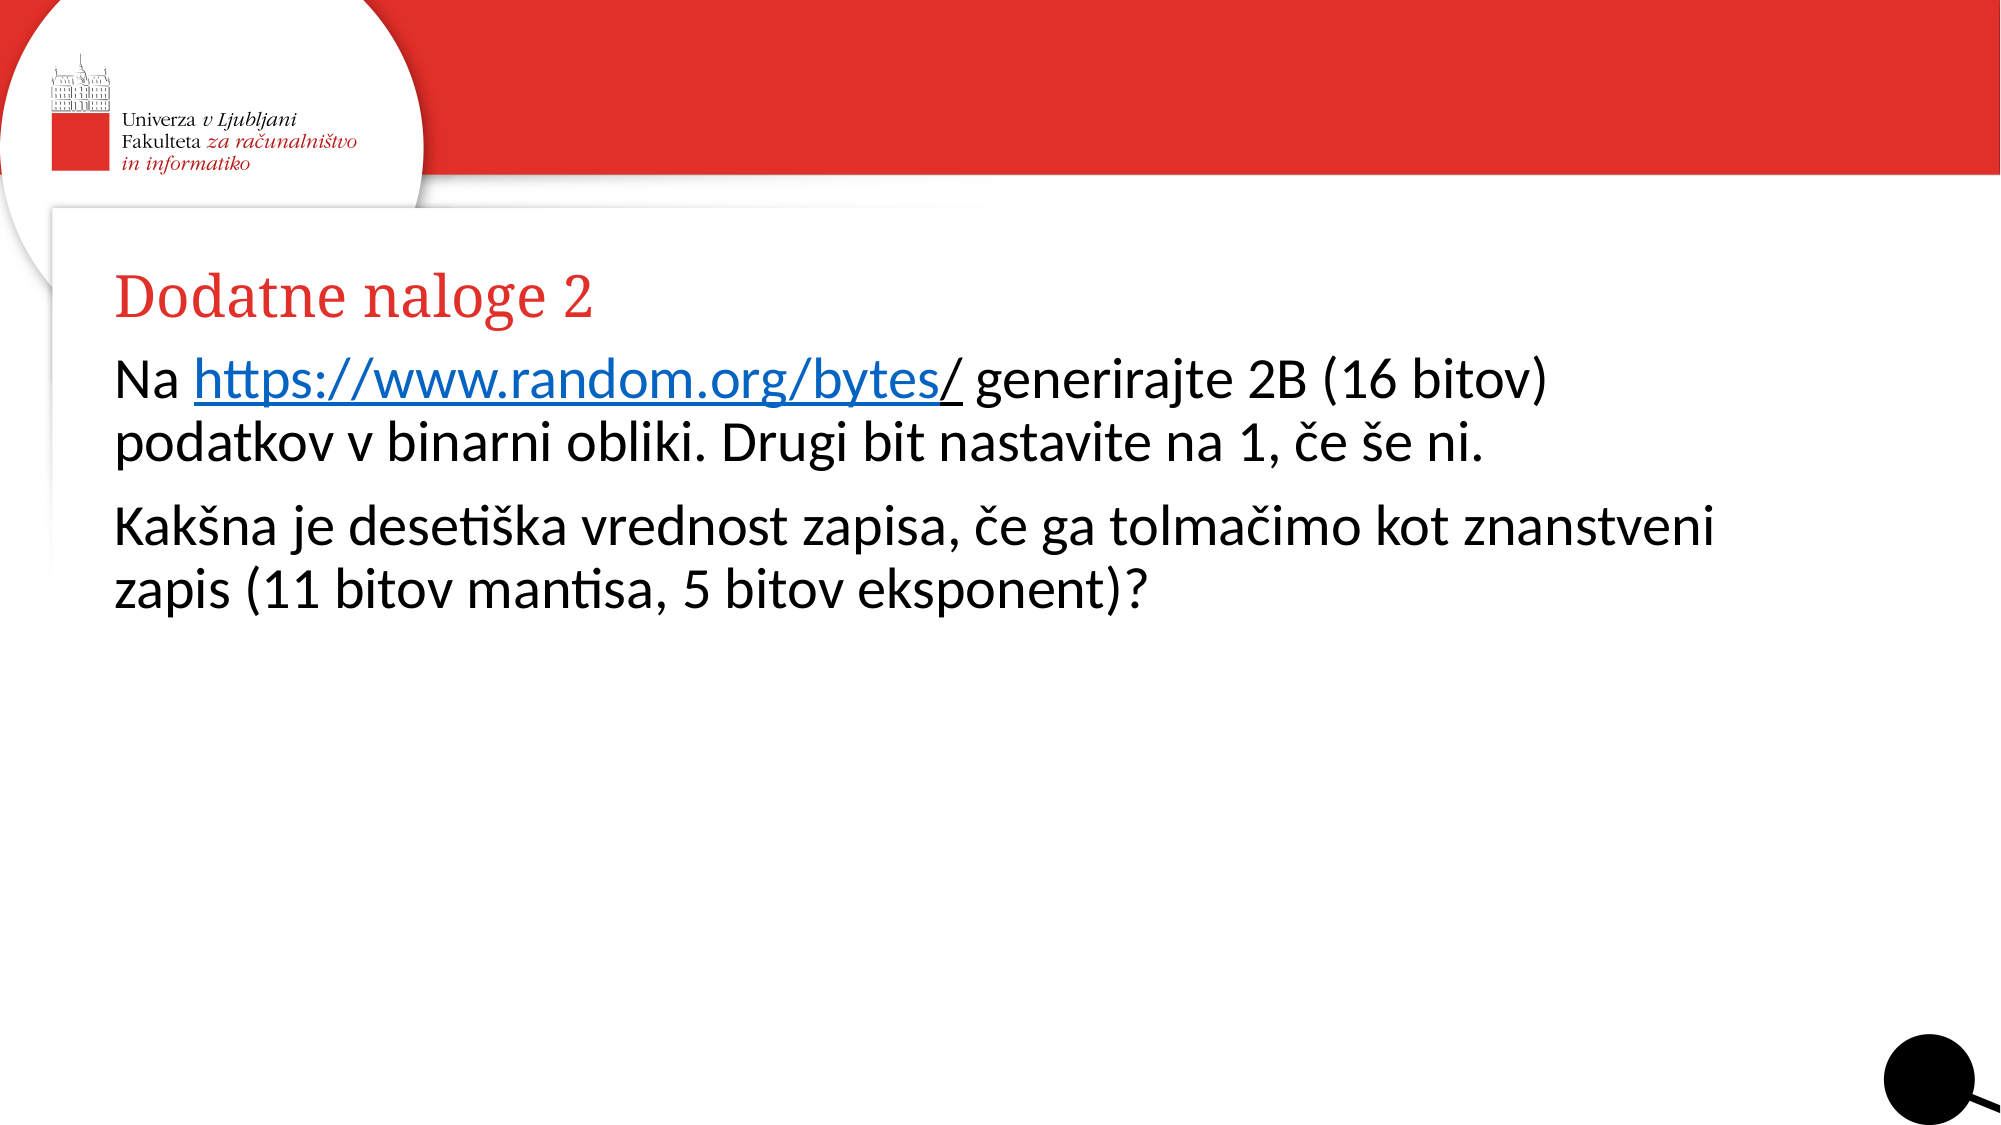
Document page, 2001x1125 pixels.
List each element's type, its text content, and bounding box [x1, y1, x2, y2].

title Dodatne naloge 2 [99, 257, 1797, 340]
list Na https://www.random.org/bytes/ generirajte 2B (16 bitov) podatkov v binarni obliki. Drugi bit nastavite na 1, če še ni. Kakšna je desetiška vrednost zapisa, če ga tolmačimo kot znanstveni zapis (11 bitov mantisa, 5 bitov eksponent)? [99, 340, 1797, 1032]
picture [0, 0, 2001, 1125]
